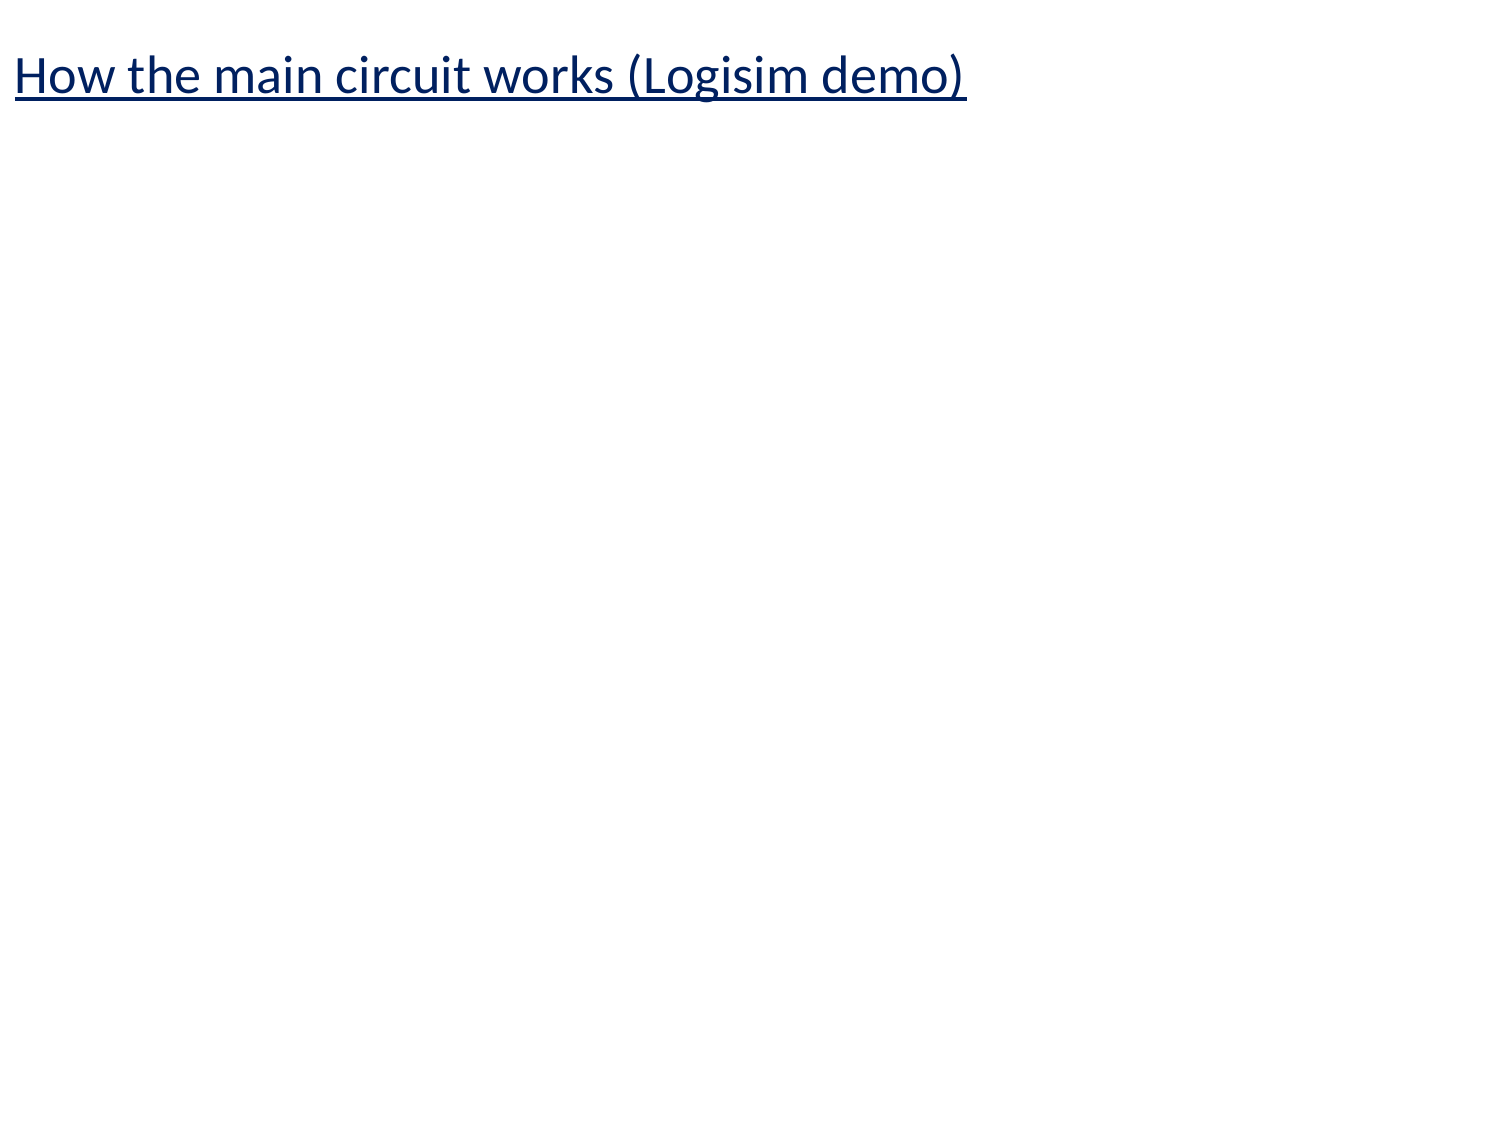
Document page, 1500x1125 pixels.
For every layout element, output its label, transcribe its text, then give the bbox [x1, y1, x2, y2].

text_box How the main circuit works (Logisim demo) [0, 0, 1500, 495]
